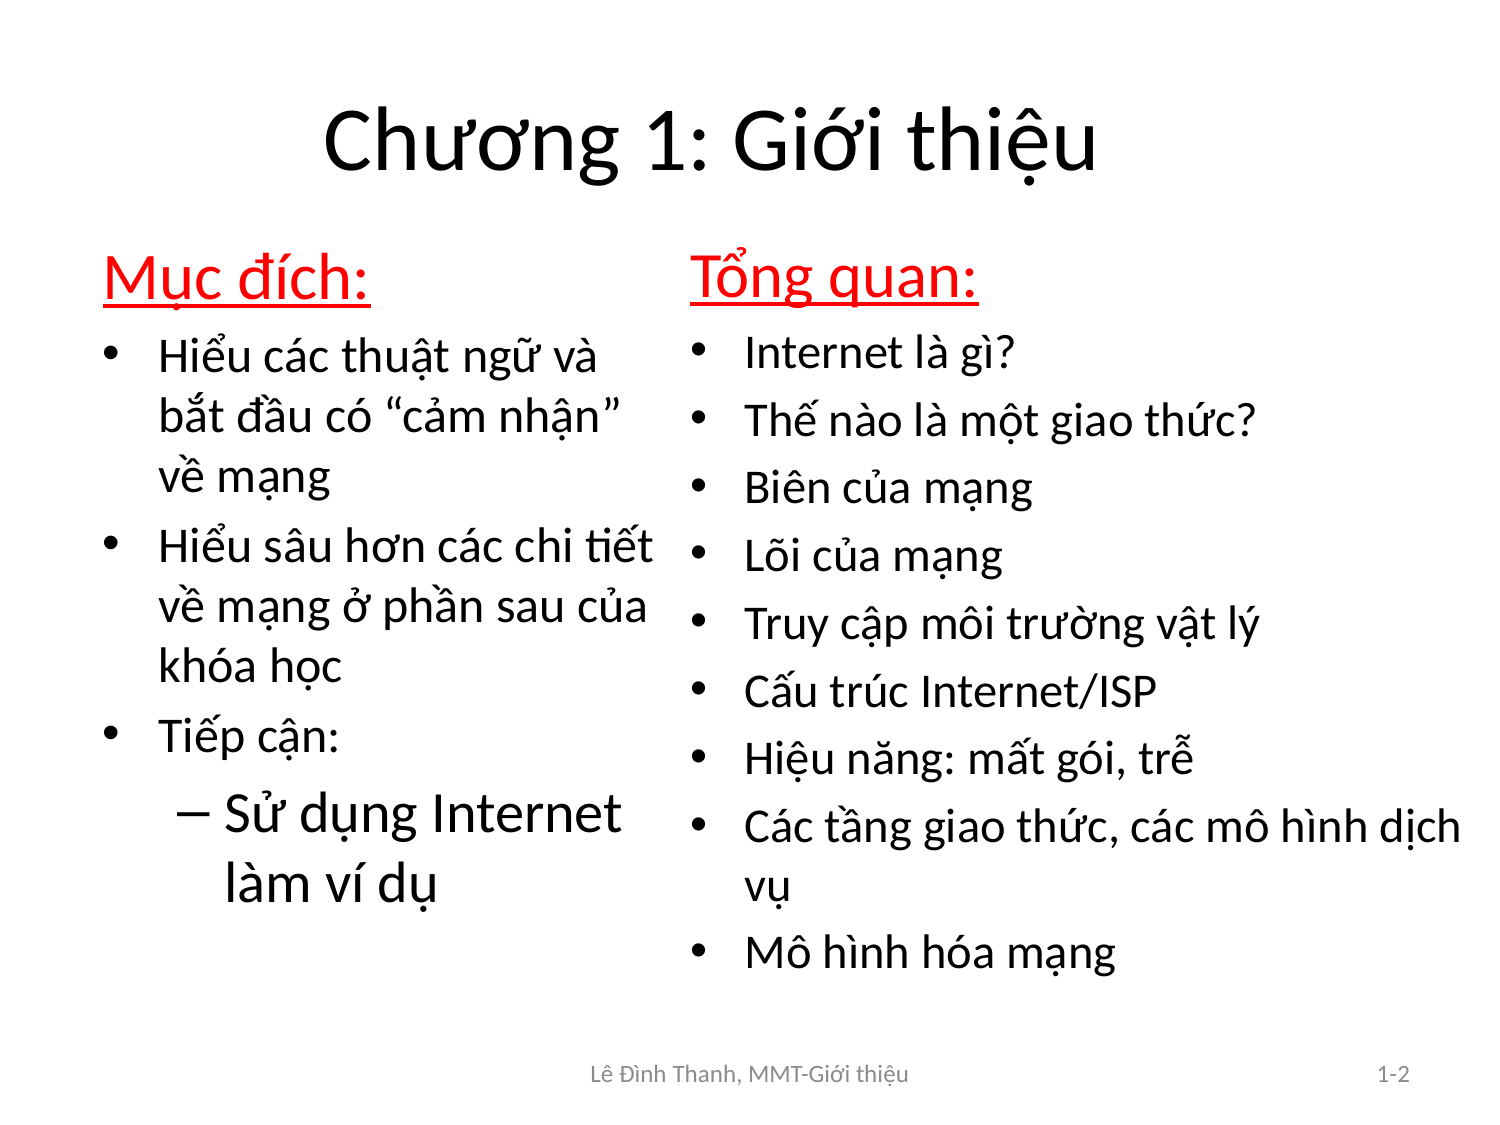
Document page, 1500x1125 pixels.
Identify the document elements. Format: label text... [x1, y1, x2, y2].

footer Lê Đình Thanh, MMT-Giới thiệu [512, 1042, 988, 1103]
title Chương 1: Giới thiệu [75, 39, 1350, 228]
list Tổng quan: Internet là gì? Thế nào là một giao thức? Biên của mạng Lõi của mạng Truy cập môi trường vật lý Cấu trúc Internet/ISP Hiệu năng: mất gói, trễ Các tầng giao thức, các mô hình dịch vụ Mô hình hóa mạng [675, 224, 1500, 988]
list Mục đích: Hiểu các thuật ngữ và bắt đầu có “cảm nhận” về mạng Hiểu sâu hơn các chi tiết về mạng ở phần sau của khóa học Tiếp cận: Sử dụng Internet làm ví dụ [87, 224, 675, 988]
slide_number 1-2 [1074, 1042, 1425, 1103]
